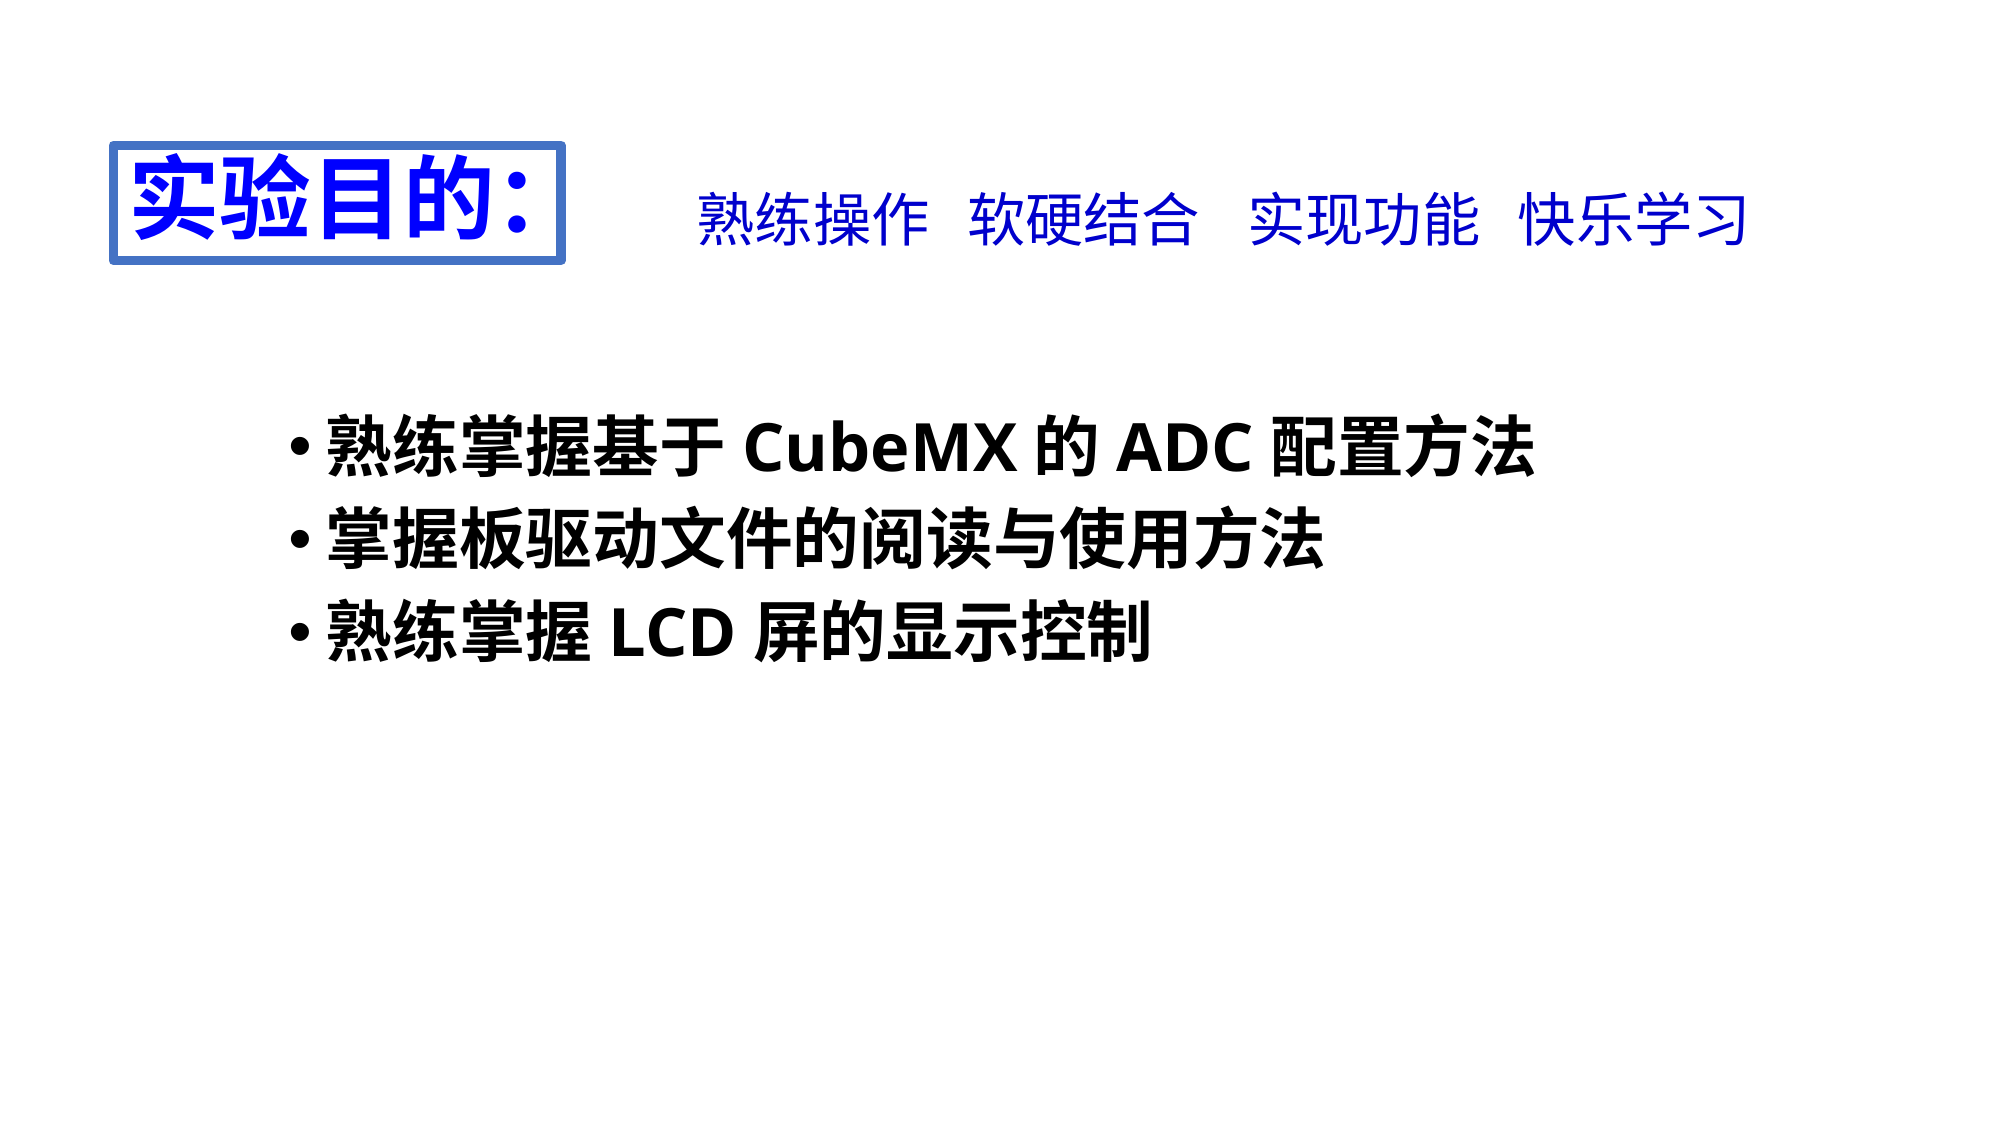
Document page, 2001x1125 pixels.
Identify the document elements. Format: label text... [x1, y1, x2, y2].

title 实验目的： [113, 145, 562, 261]
text_box 熟练操作 [682, 175, 945, 261]
text_box 软硬结合 [952, 175, 1216, 261]
list 熟练掌握基于CubeMX的ADC配置方法 掌握板驱动文件的阅读与使用方法 熟练掌握LCD屏的显示控制 [273, 406, 1693, 719]
text_box 快乐学习 [1503, 175, 1766, 261]
text_box 实现功能 [1232, 175, 1496, 261]
